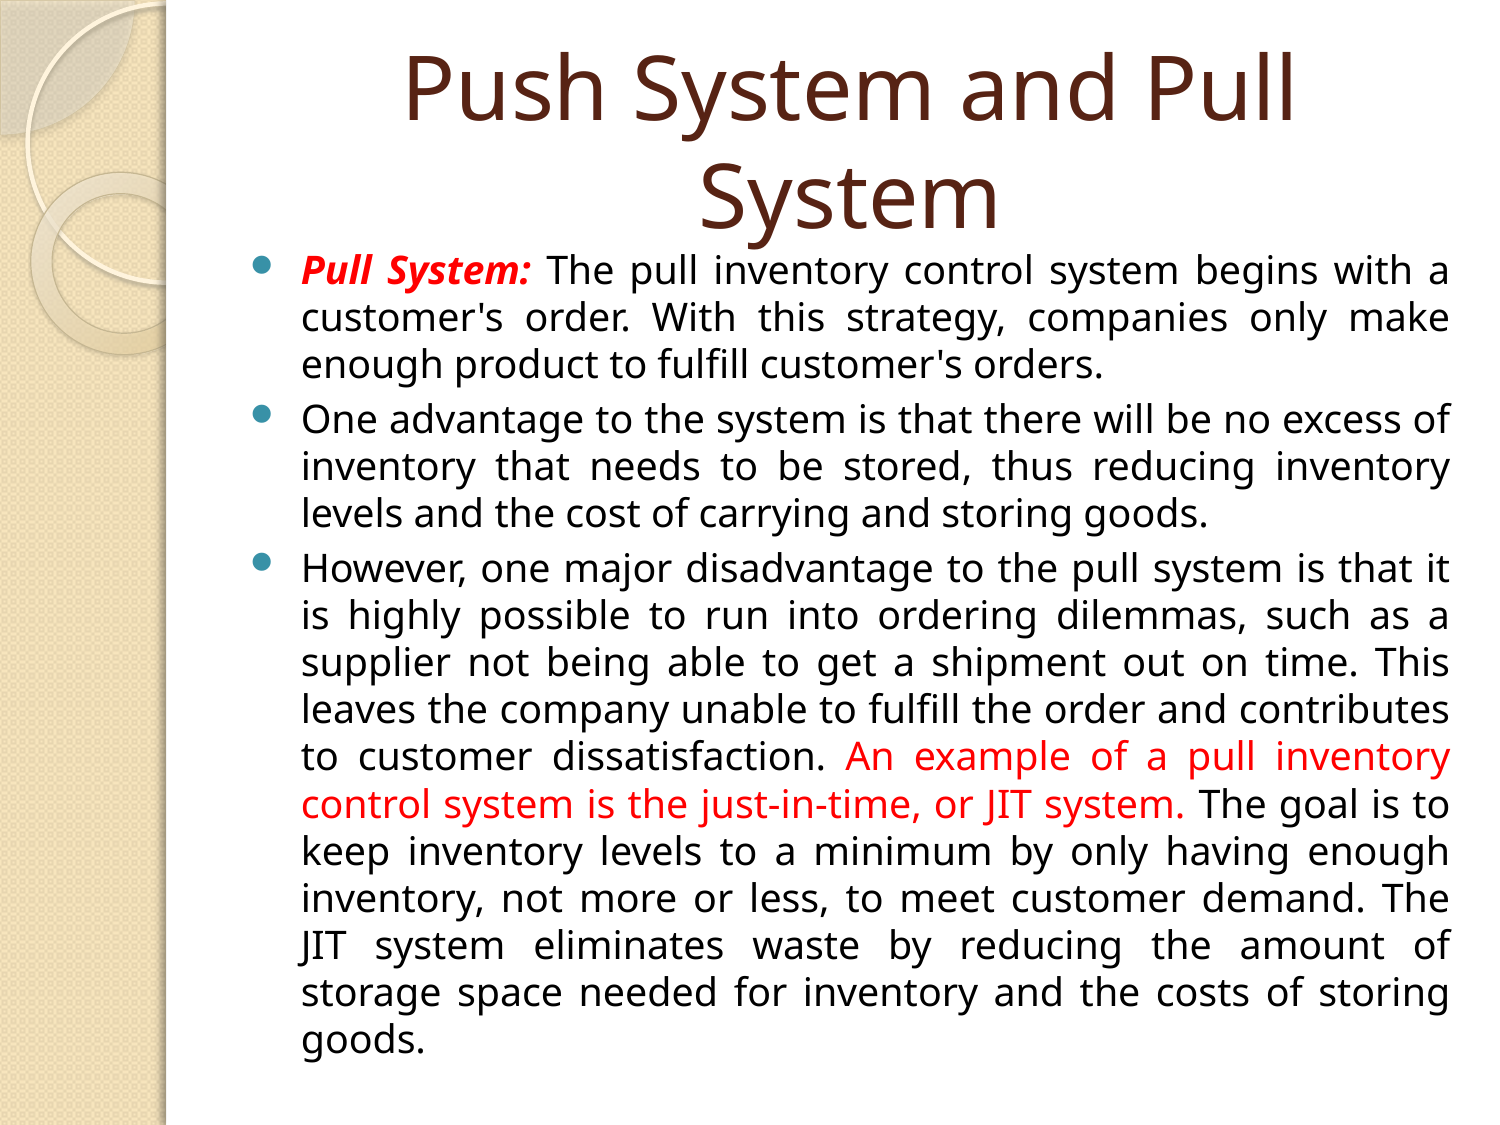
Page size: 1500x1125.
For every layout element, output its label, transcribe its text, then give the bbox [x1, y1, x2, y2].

title Push System and Pull System [235, 45, 1466, 233]
list Pull System: The pull inventory control system begins with a customer's order. With this strategy, companies only make enough product to fulfill customer's orders. One advantage to the system is that there will be no excess of inventory that needs to be stored, thus reducing inventory levels and the cost of carrying and storing goods. However, one major disadvantage to the pull system is that it is highly possible to run into ordering dilemmas, such as a supplier not being able to get a shipment out on time. This leaves the company unable to fulfill the order and contributes to customer dissatisfaction. An example of a pull inventory control system is the just-in-time, or JIT system. The goal is to keep inventory levels to a minimum by only having enough inventory, not more or less, to meet customer demand. The JIT system eliminates waste by reducing the amount of storage space needed for inventory and the costs of storing goods. [235, 237, 1466, 1075]
